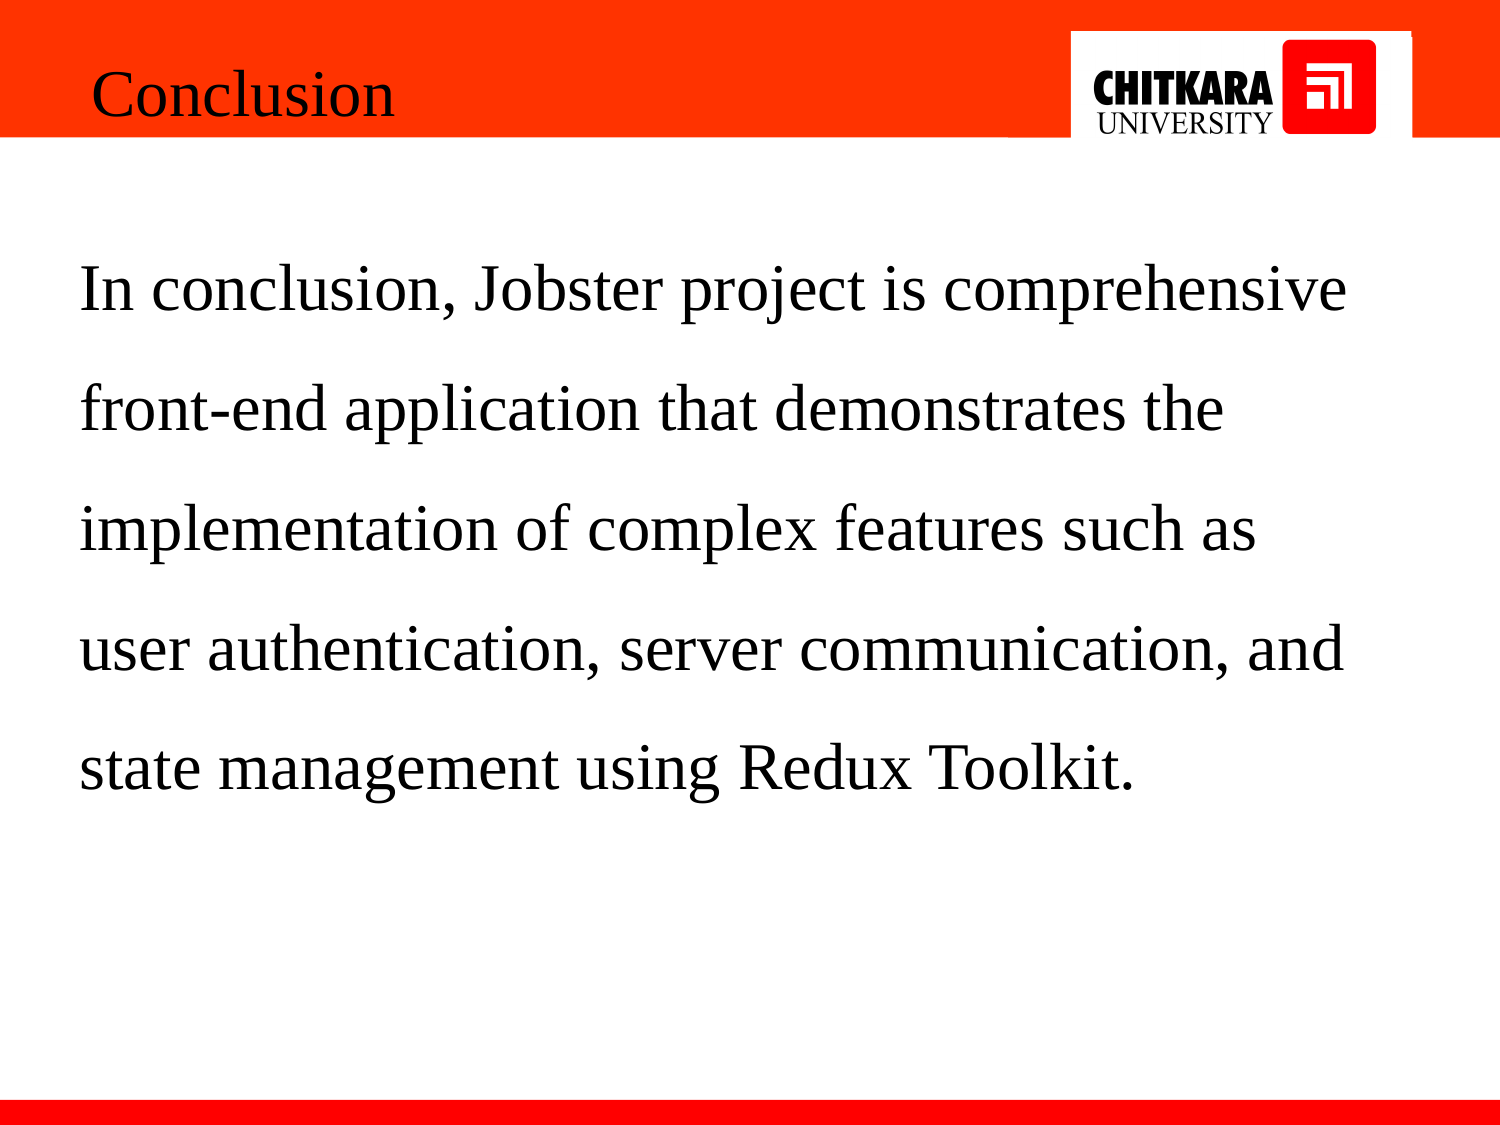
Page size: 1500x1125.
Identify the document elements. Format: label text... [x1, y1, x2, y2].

text_box Conclusion [76, 42, 963, 138]
text_box In conclusion, Jobster project is comprehensive front-end application that demonstrates the implementation of complex features such as user authentication, server communication, and state management using Redux Toolkit. [64, 196, 1400, 811]
picture [1074, 37, 1391, 138]
